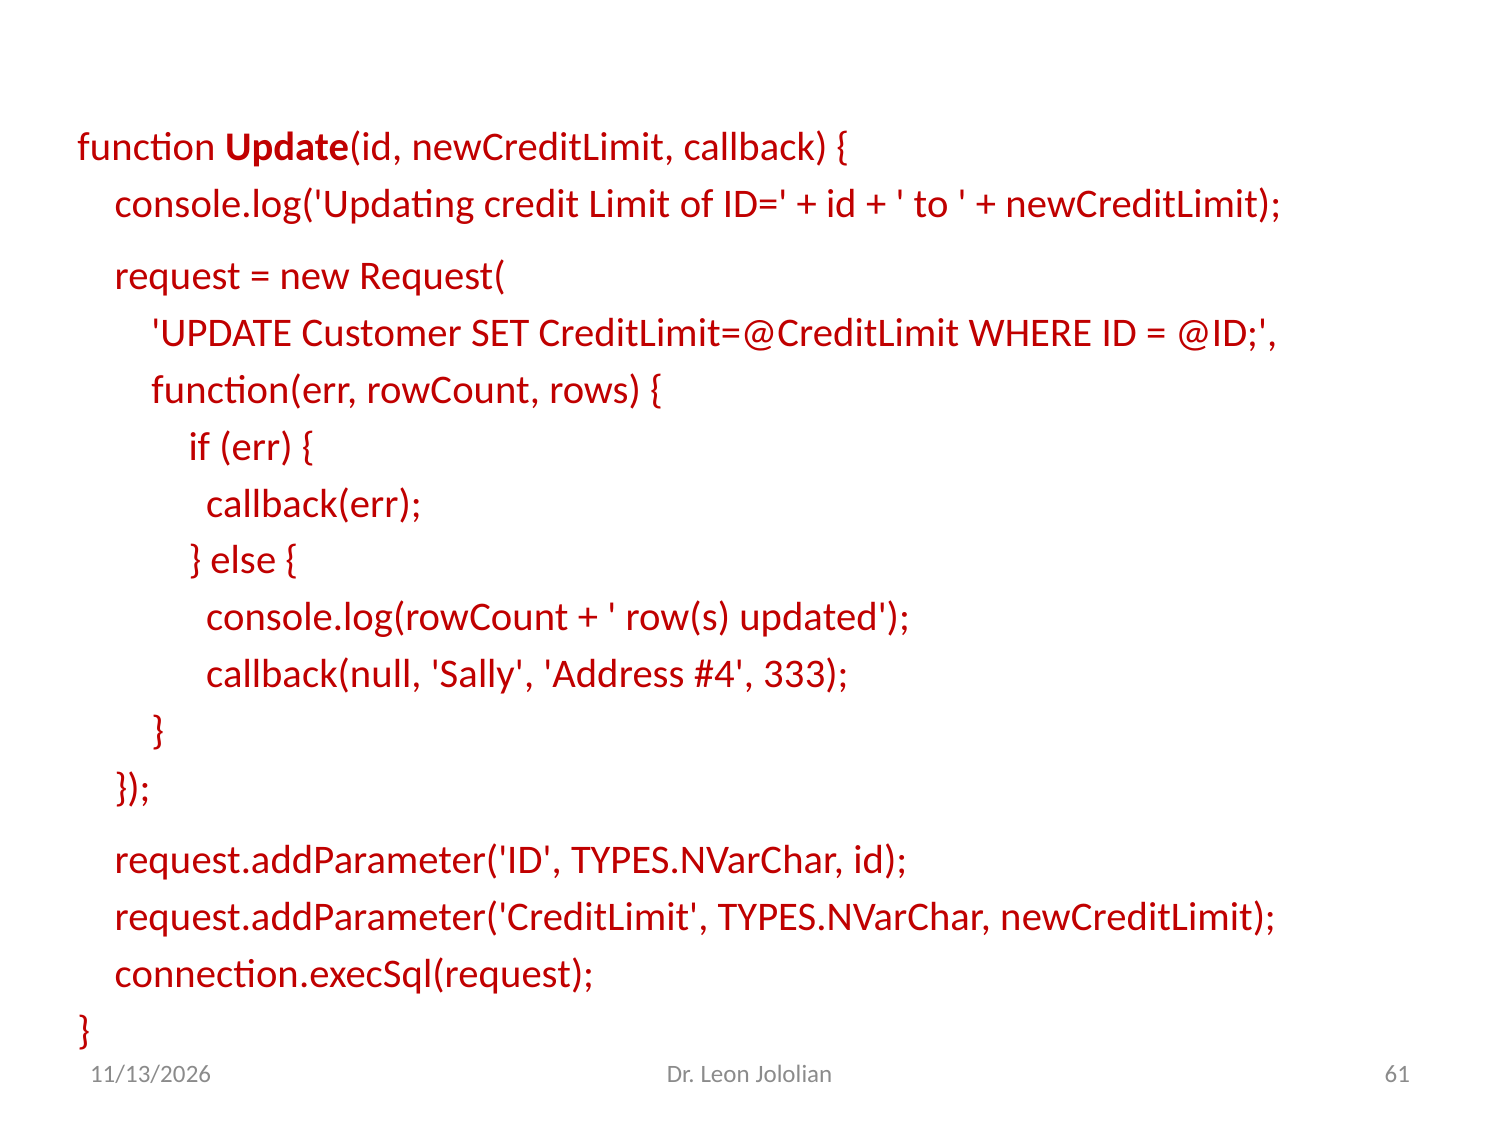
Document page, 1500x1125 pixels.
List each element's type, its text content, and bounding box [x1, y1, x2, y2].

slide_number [75, 1042, 425, 1103]
footer Dr. Leon Jololian [512, 1042, 988, 1103]
list function Update(id, newCreditLimit, callback) { console.log('Updating credit Limit of ID=' + id + ' to ' + newCreditLimit); request = new Request( 'UPDATE Customer SET CreditLimit=@CreditLimit WHERE ID = @ID;', function(err, rowCount, rows) { if (err) { callback(err); } else { console.log(rowCount + ' row(s) updated'); callback(null, 'Sally', 'Address #4', 333); } }); request.addParameter('ID', TYPES.NVarChar, id); request.addParameter('CreditLimit', TYPES.NVarChar, newCreditLimit); connection.execSql(request); } [62, 112, 1475, 1075]
slide_number 61 [1074, 1042, 1425, 1103]
